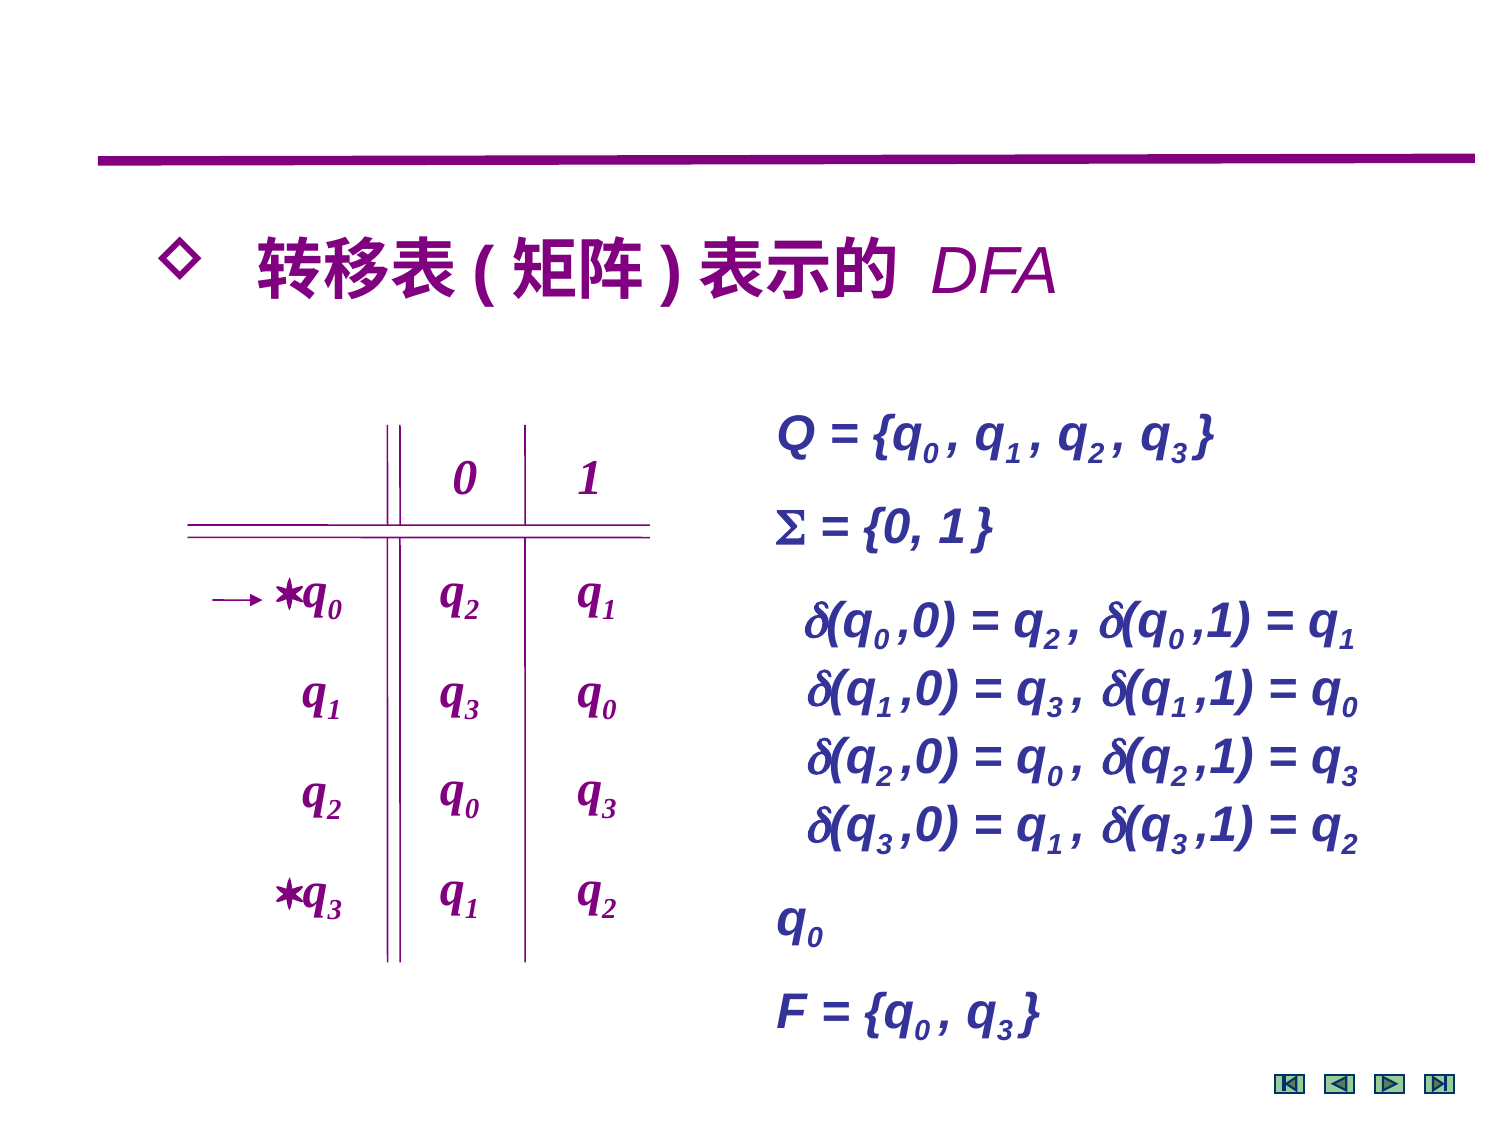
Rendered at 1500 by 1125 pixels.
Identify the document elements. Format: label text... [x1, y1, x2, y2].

text_box q3 [262, 849, 375, 933]
text_box [1324, 1074, 1355, 1093]
text_box 1 [562, 437, 613, 513]
text_box q2 [424, 549, 500, 633]
text_box q2 [287, 749, 363, 833]
text_box [1274, 1074, 1305, 1093]
text_box Q = {q0 , q1 , q2 , q3 }  = {0, 1 } (q0 ,0) = q2 , (q0 ,1) = q1 (q1 ,0) = q3 , (q1 ,1) = q0 (q2 ,0) = q0 , (q2 ,1) = q3 (q3 ,0) = q1 , (q3 ,1) = q2 q0 F = {q0 , q3 } [761, 393, 1437, 1054]
text_box q3 [424, 649, 500, 733]
text_box 0 [437, 437, 488, 513]
text_box q0 [562, 649, 638, 733]
text_box [1374, 1074, 1405, 1093]
text_box [1424, 1074, 1455, 1093]
text_box q1 [287, 649, 363, 733]
text_box q0 [424, 748, 500, 832]
text_box q2 [562, 848, 638, 932]
text_box [212, 593, 263, 607]
text_box q1 [562, 549, 638, 633]
text_box 转移表(矩阵)表示的 DFA [135, 219, 1375, 314]
text_box q3 [562, 748, 638, 832]
text_box q0 [262, 549, 363, 633]
text_box q1 [424, 848, 500, 932]
